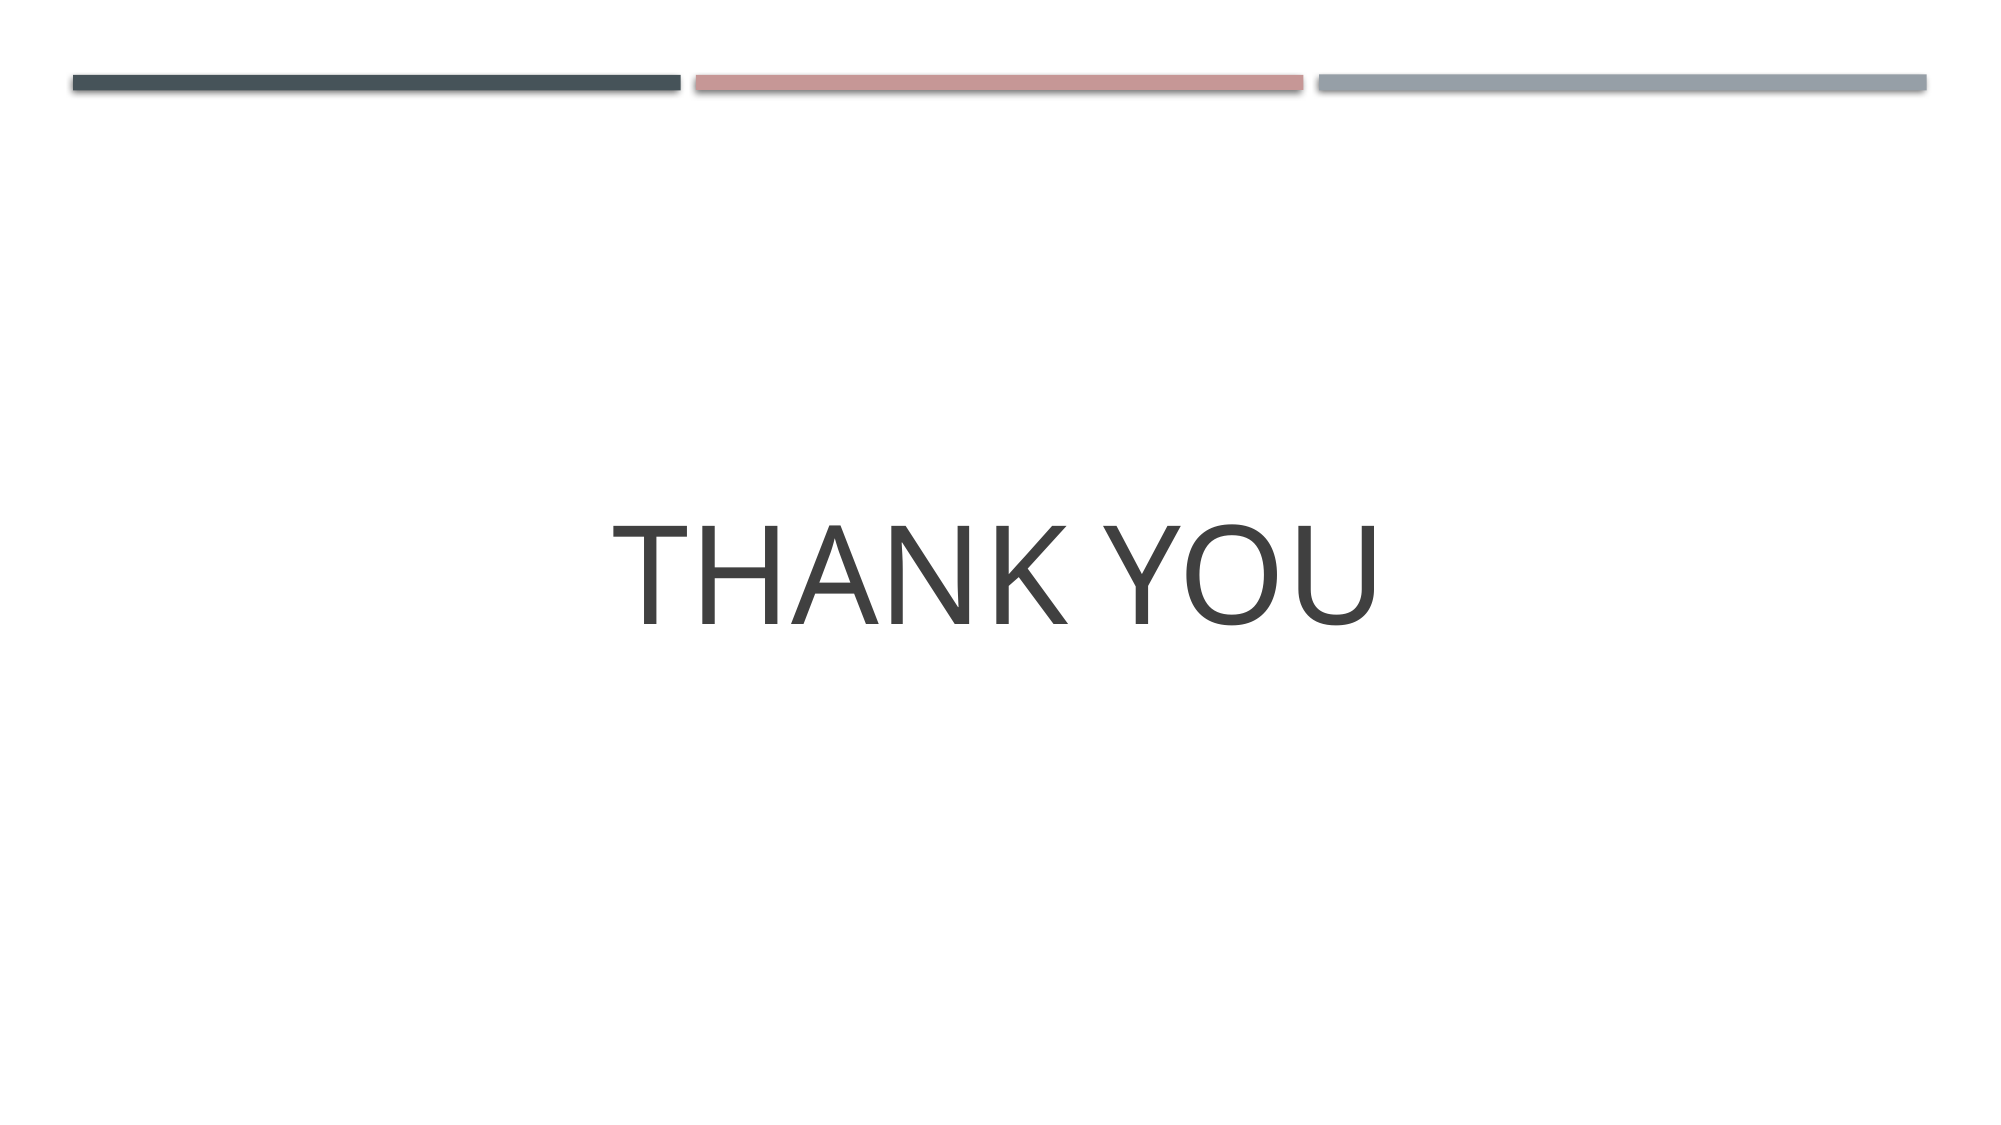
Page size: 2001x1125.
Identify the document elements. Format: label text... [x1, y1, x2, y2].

title Thank you [95, 464, 1905, 660]
